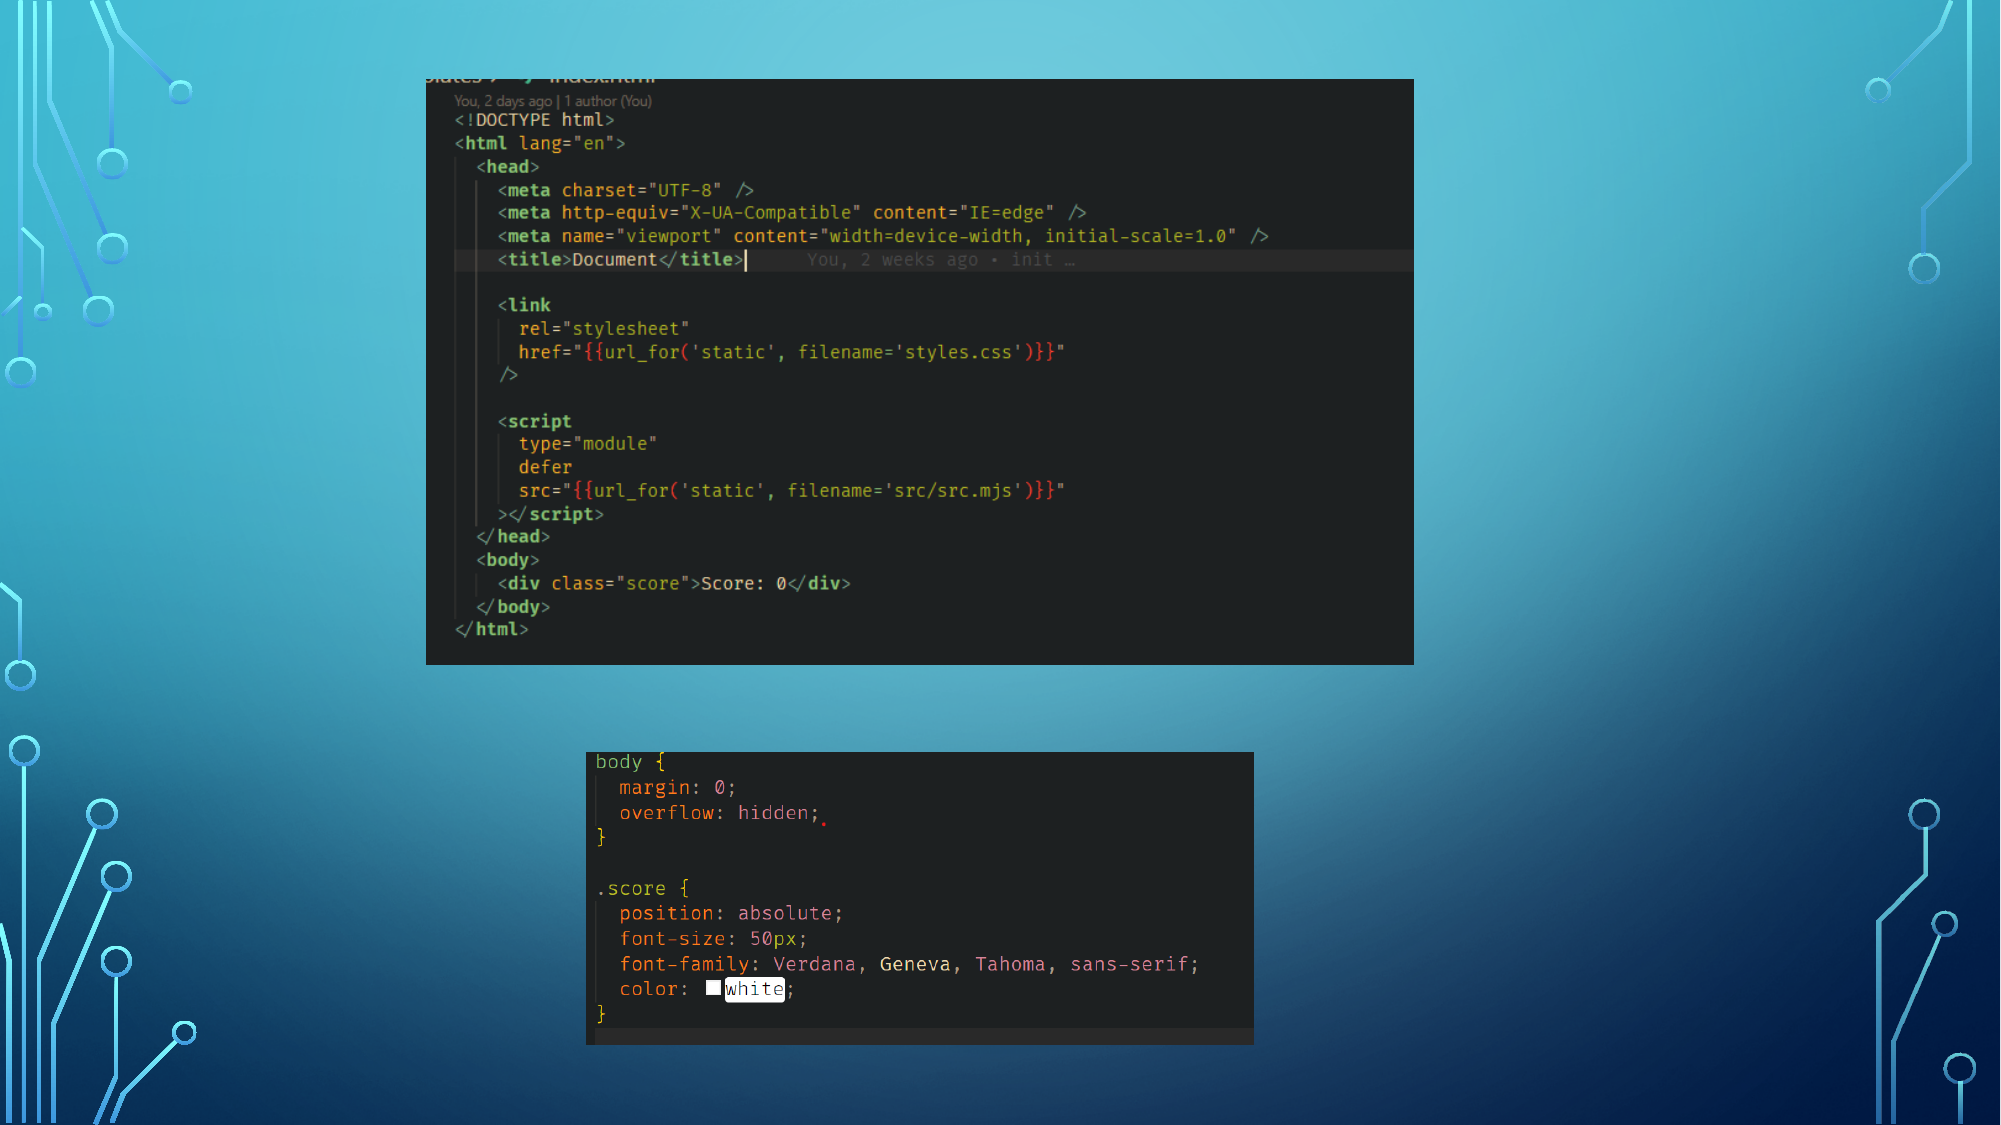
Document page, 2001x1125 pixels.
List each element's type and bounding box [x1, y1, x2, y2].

picture [426, 79, 1414, 665]
picture [586, 751, 1254, 1046]
